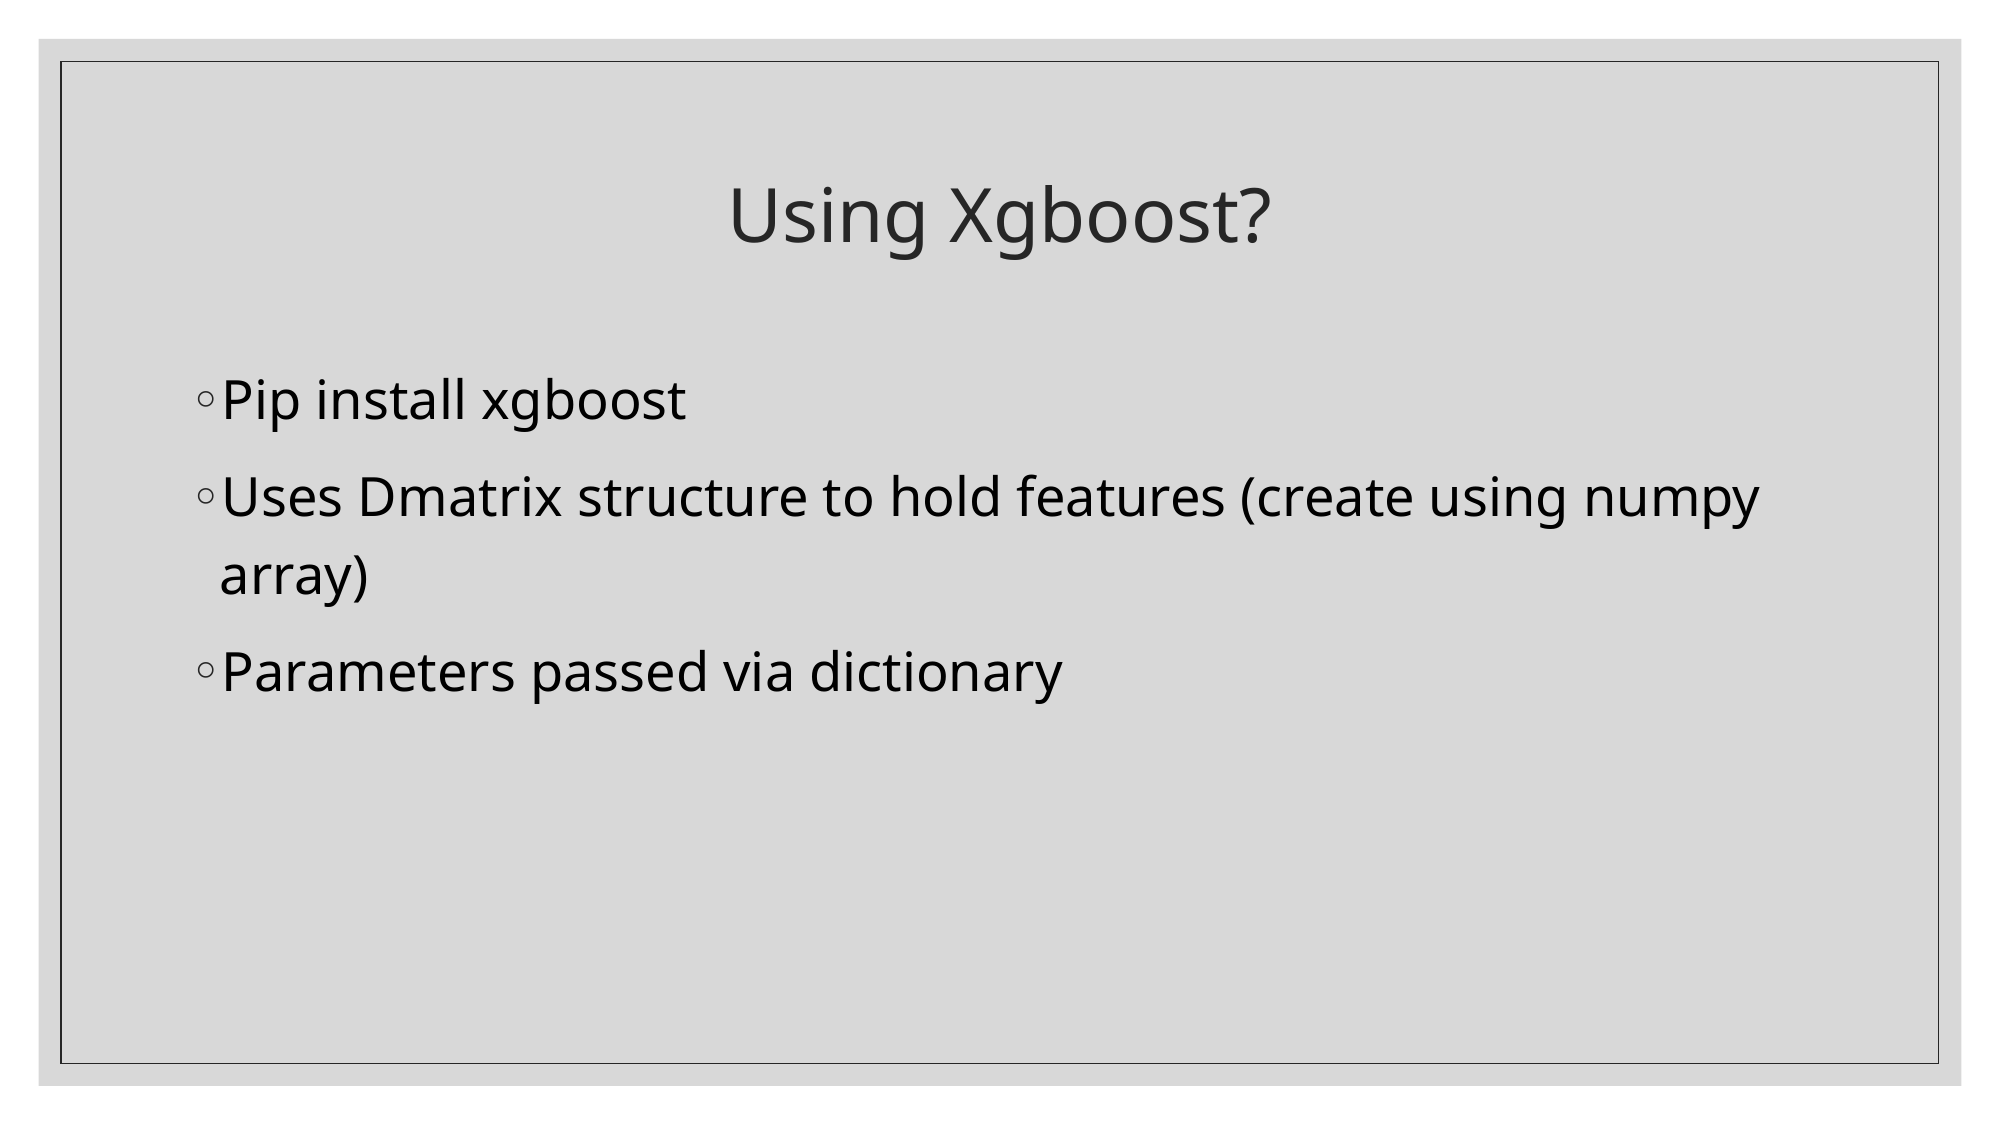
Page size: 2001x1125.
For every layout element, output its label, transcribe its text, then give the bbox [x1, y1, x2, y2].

title Using Xgboost? [174, 105, 1825, 331]
list Pip install xgboost Uses Dmatrix structure to hold features (create using numpy array) Parameters passed via dictionary [174, 345, 1825, 977]
